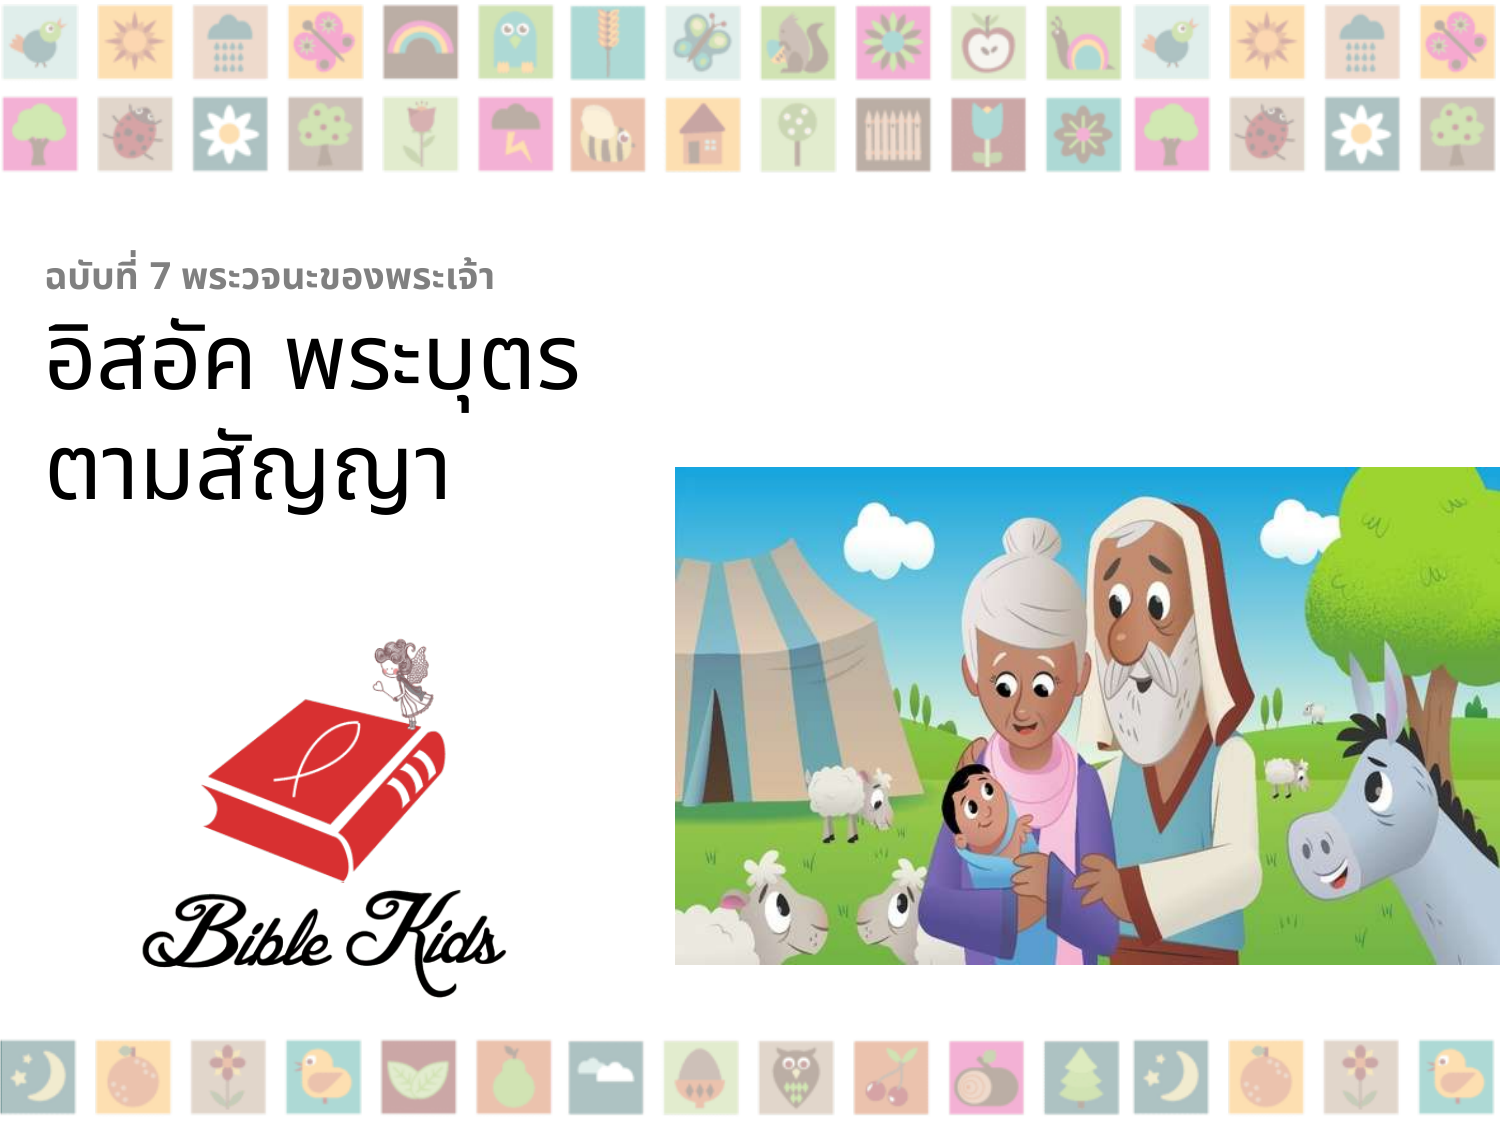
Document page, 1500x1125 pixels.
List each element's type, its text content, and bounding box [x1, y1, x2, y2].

picture [675, 467, 1500, 965]
picture [117, 600, 544, 1027]
text_box ฉบับที่ 7 พระวจนะของพระเจ้า [29, 244, 632, 290]
text_box อิสอัค พระบุตรตามสัญญา [29, 290, 675, 526]
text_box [0, 3, 1500, 181]
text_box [0, 1028, 1500, 1118]
